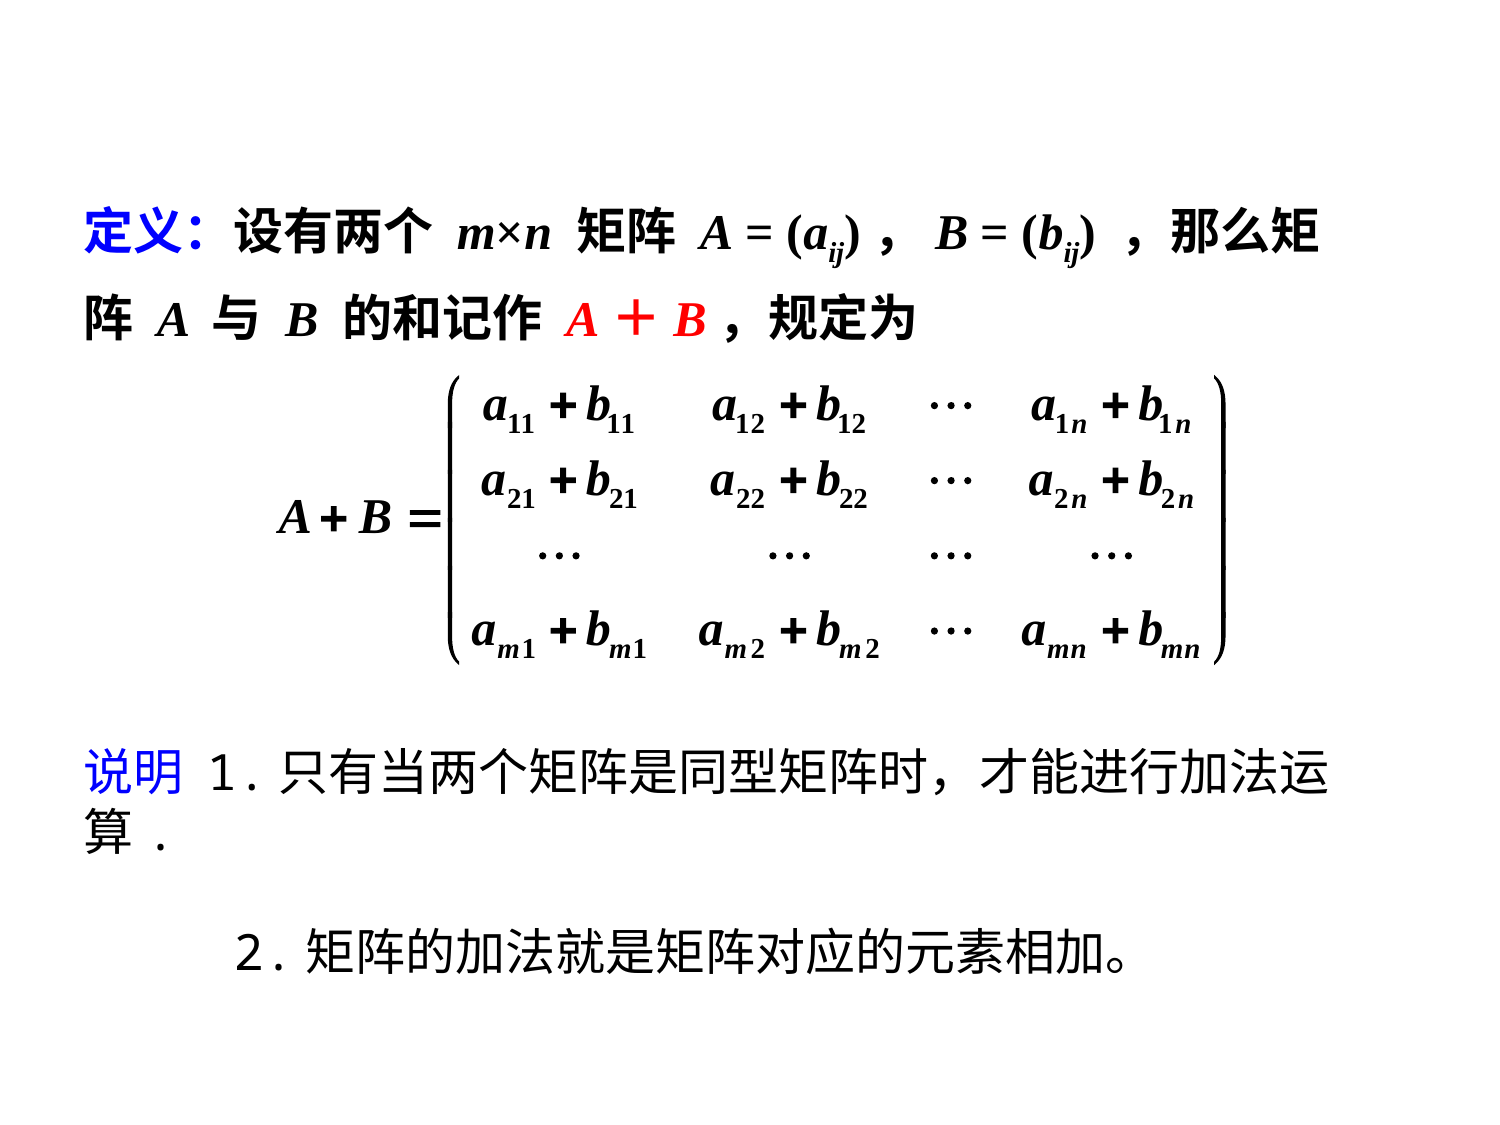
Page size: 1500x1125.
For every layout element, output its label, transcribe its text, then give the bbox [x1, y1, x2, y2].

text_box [267, 366, 1240, 676]
text_box 定义：设有两个 m×n 矩阵 A = (aij)，B = (bij) ，那么矩阵 A 与 B 的和记作 A＋B，规定为 [68, 171, 1366, 343]
text_box 说明 1.只有当两个矩阵是同型矩阵时，才能进行加法运算. 2.矩阵的加法就是矩阵对应的元素相加。 [68, 733, 1380, 989]
